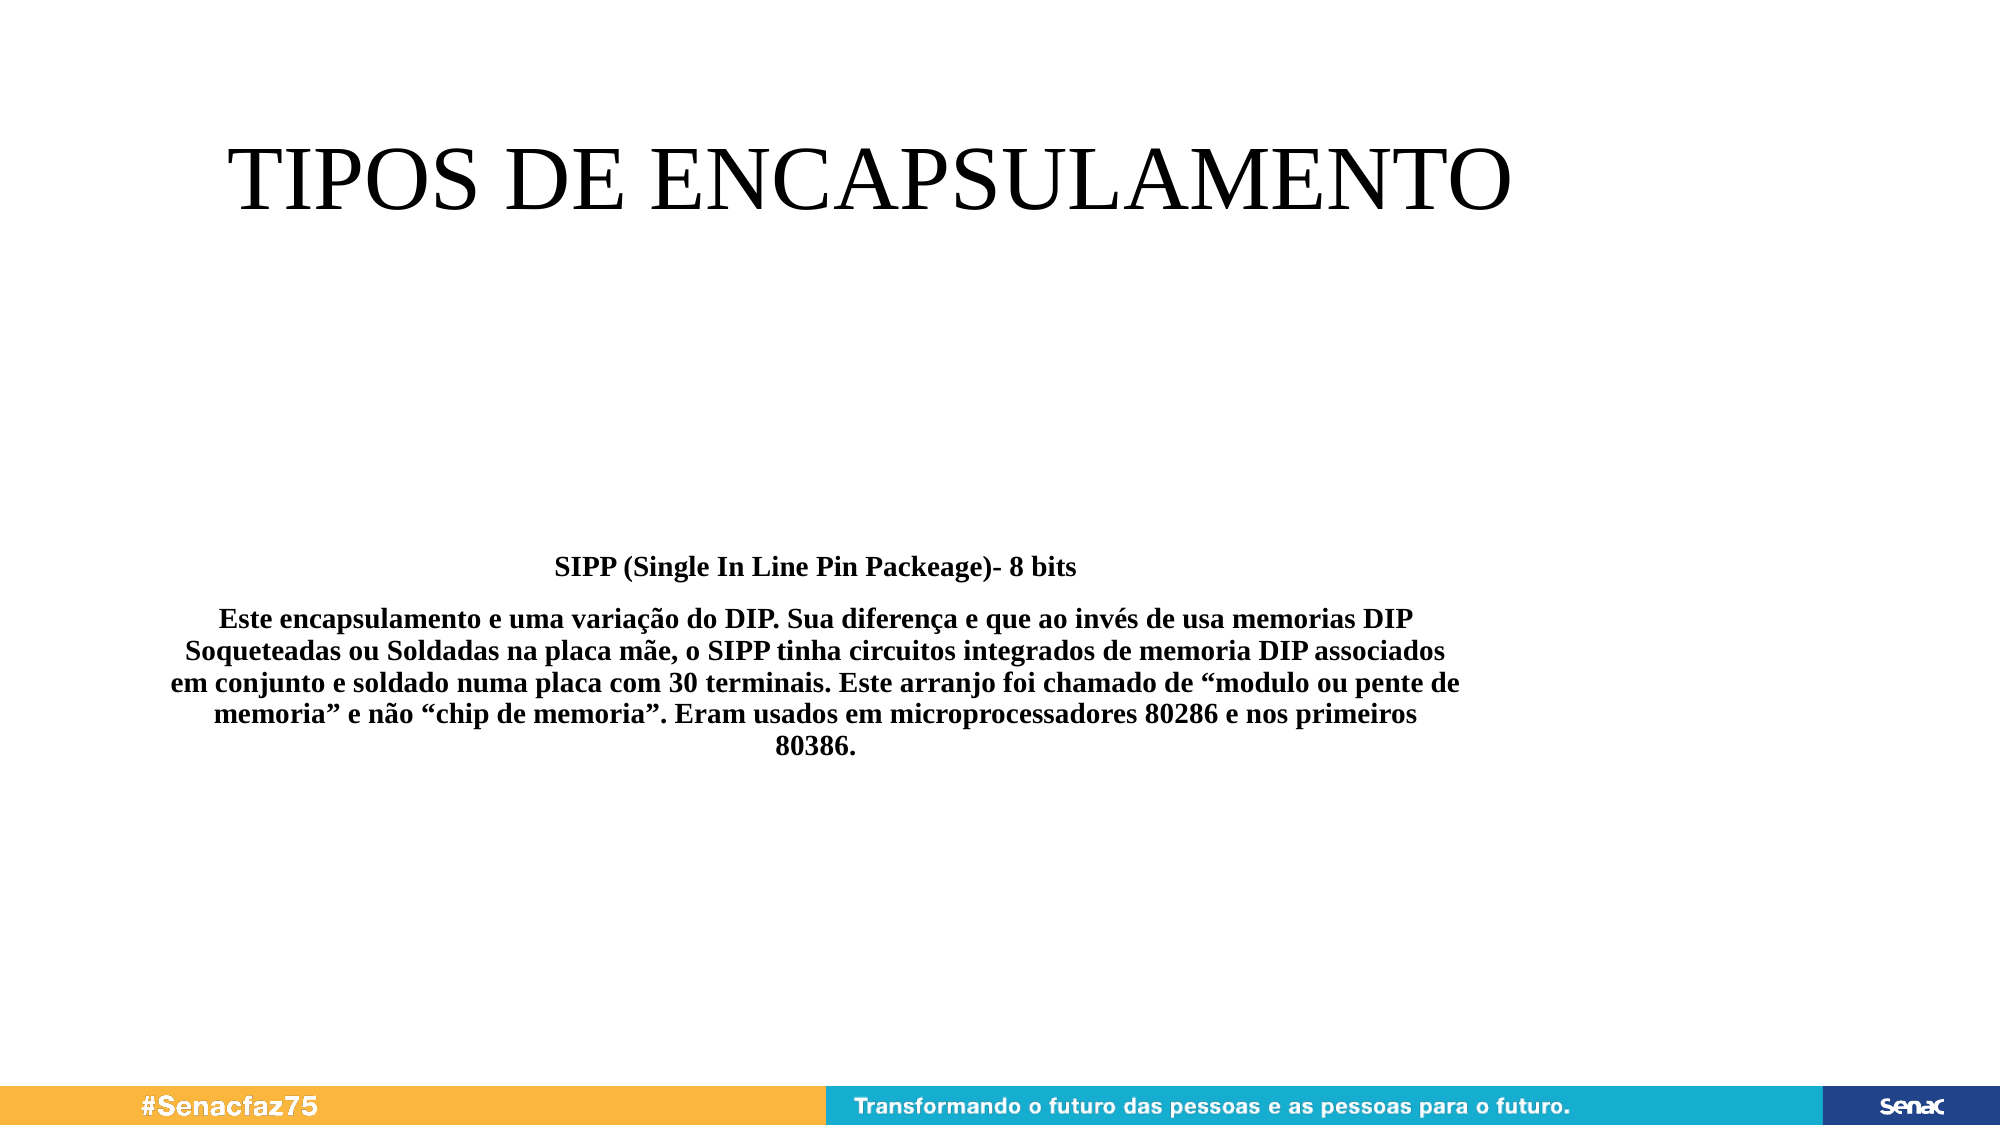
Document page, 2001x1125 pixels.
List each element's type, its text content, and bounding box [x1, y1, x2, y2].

title Tipos de encapsulamento [212, 59, 1830, 278]
picture [0, 1078, 2000, 1125]
list SIPP (Single In Line Pin Packeage)- 8 bits Este encapsulamento e uma variação do DIP. Sua diferença e que ao invés de usa memorias DIP Soqueteadas ou Soldadas na placa mãe, o SIPP tinha circuitos integrados de memoria DIP associados em conjunto e soldado numa placa com 30 terminais. Este arranjo foi chamado de “modulo ou pente de memoria” e não “chip de memoria”. Eram usados em microprocessadores 80286 e nos primeiros 80386. [137, 299, 1477, 1014]
